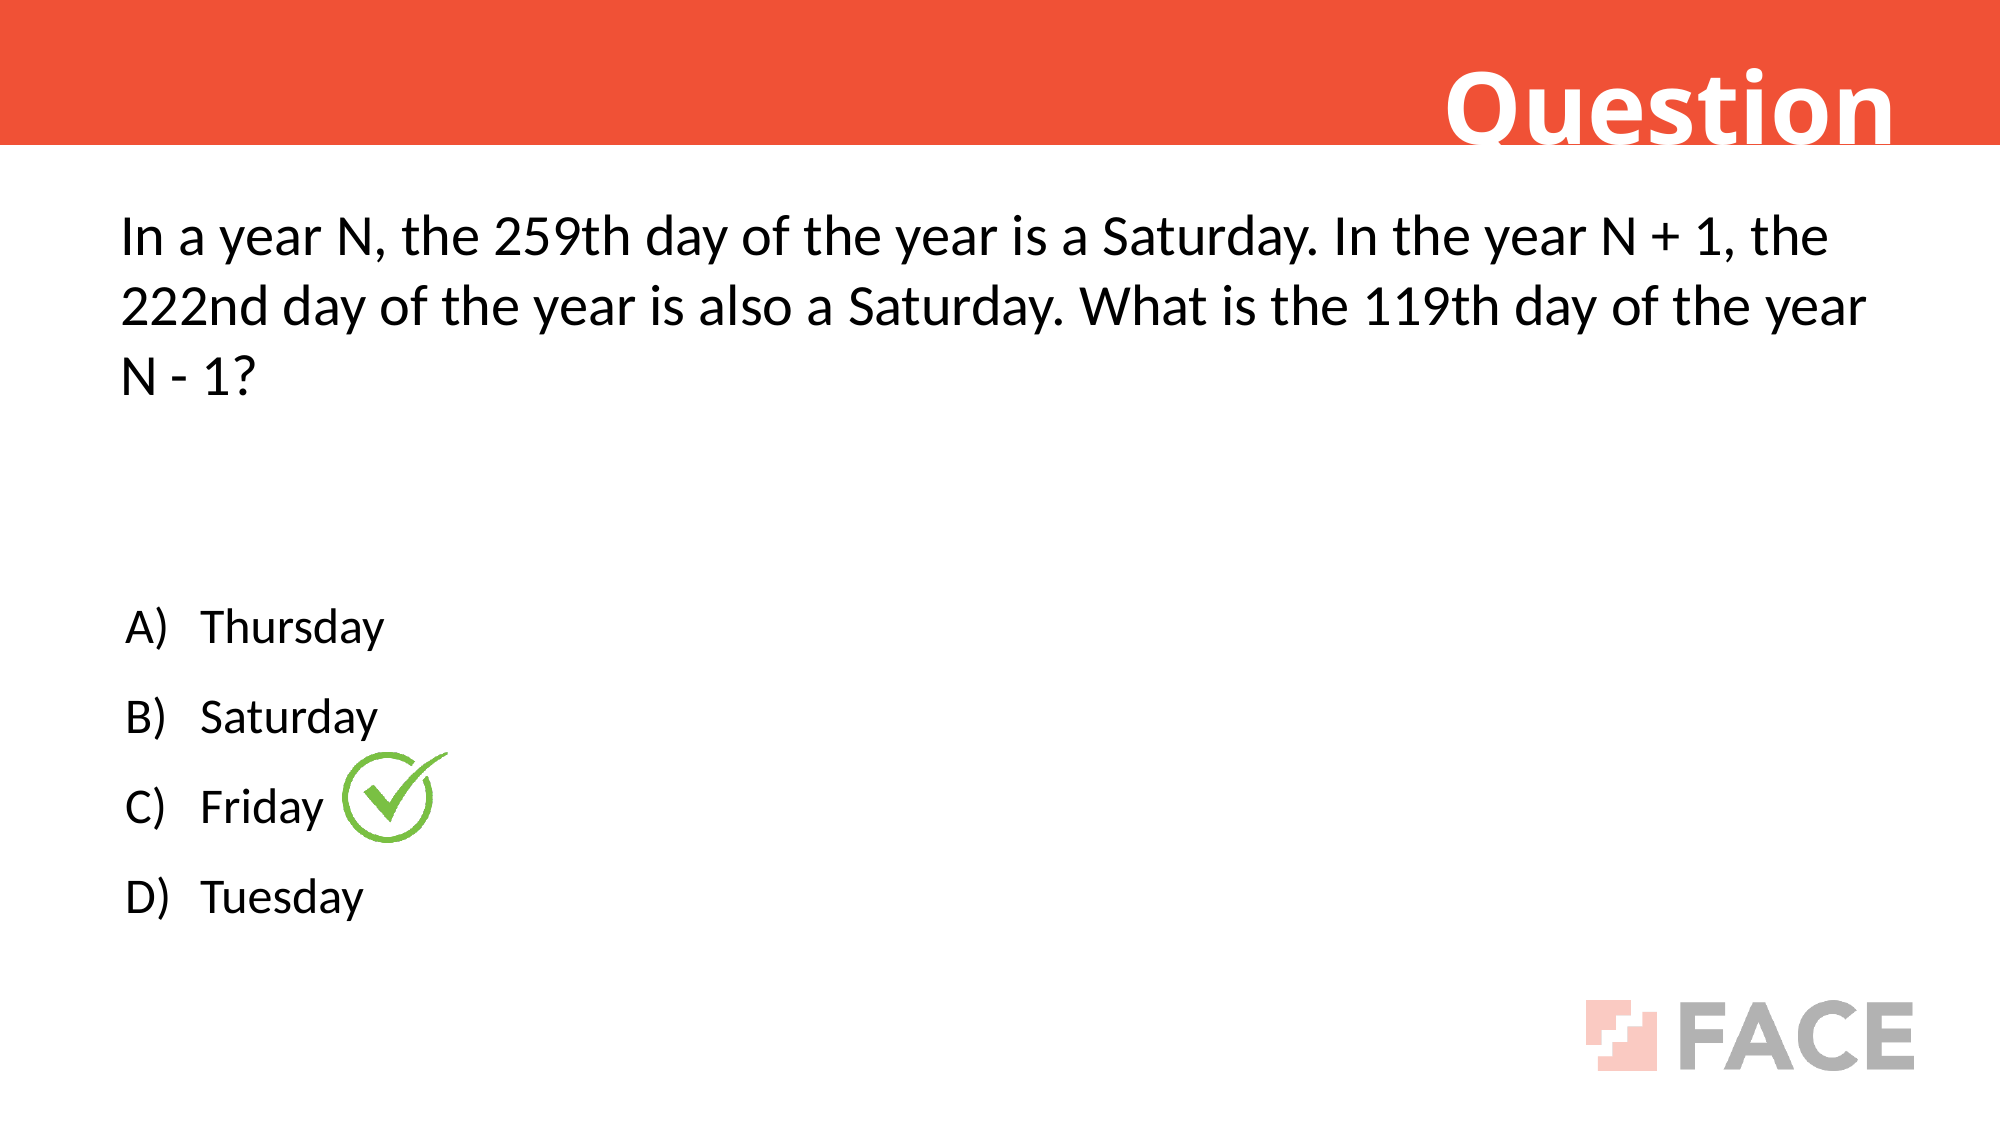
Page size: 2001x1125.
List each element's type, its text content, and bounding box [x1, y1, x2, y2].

picture [337, 739, 453, 855]
text_box Thursday Saturday Friday Tuesday [110, 556, 1028, 932]
text_box Question [638, 37, 1914, 173]
text_box [238, 541, 1896, 746]
text_box [0, 0, 2000, 147]
text_box In a year N, the 259th day of the year is a Saturday. In the year N + 1, the 222nd day of the year is also a Saturday. What is the 119th day of the year N - 1? [105, 189, 1895, 415]
picture [1586, 1000, 1914, 1072]
